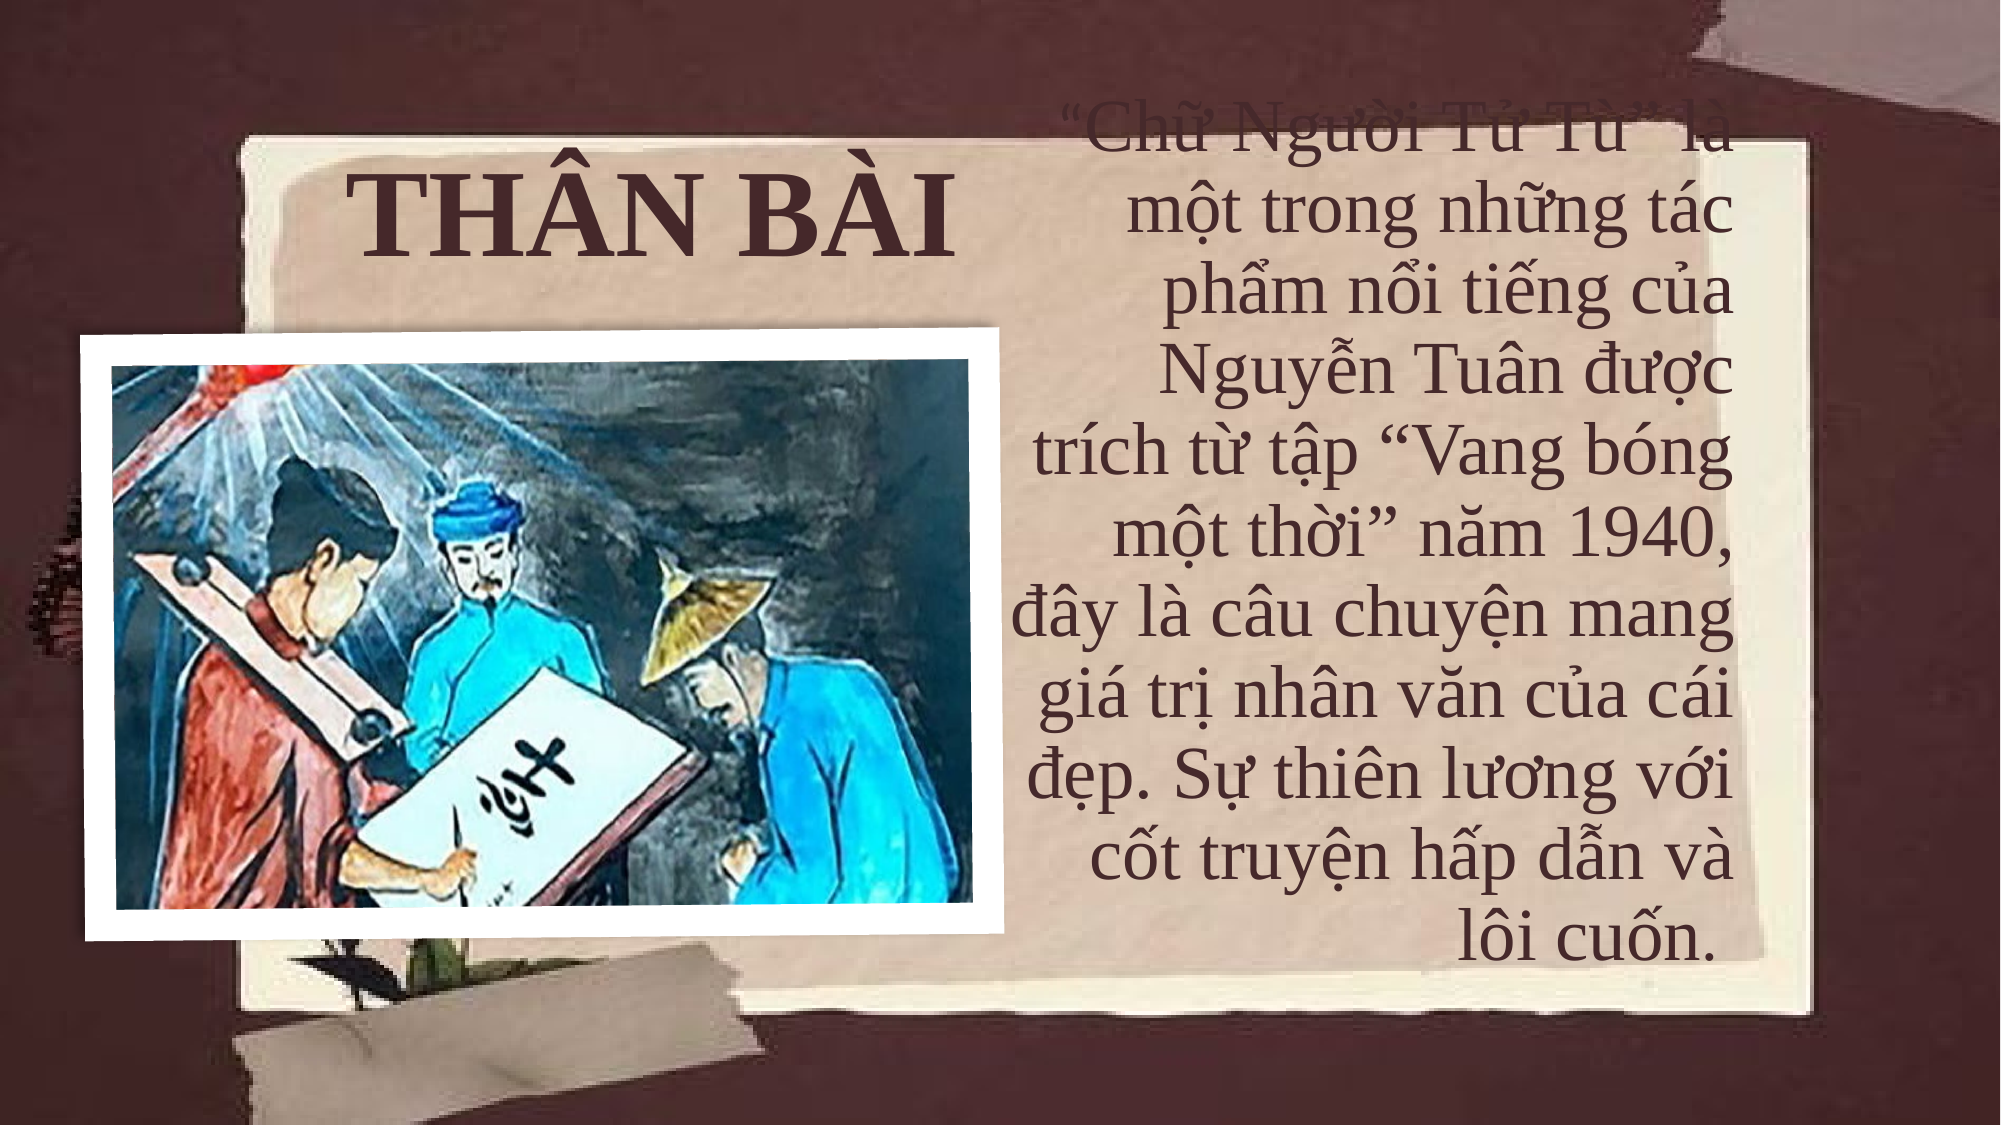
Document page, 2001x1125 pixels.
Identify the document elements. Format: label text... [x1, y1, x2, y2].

text_box THÂN BÀI [330, 124, 1025, 290]
picture [0, 0, 2001, 1125]
list “Chữ Người Tử Tù” là một trong những tác phẩm nổi tiếng của Nguyễn Tuân được trích từ tập “Vang bóng một thời” năm 1940, đây là câu chuyện mang giá trị nhân văn của cái đẹp. Sự thiên lương với cốt truyện hấp dẫn và lôi cuốn. [994, 78, 1750, 444]
